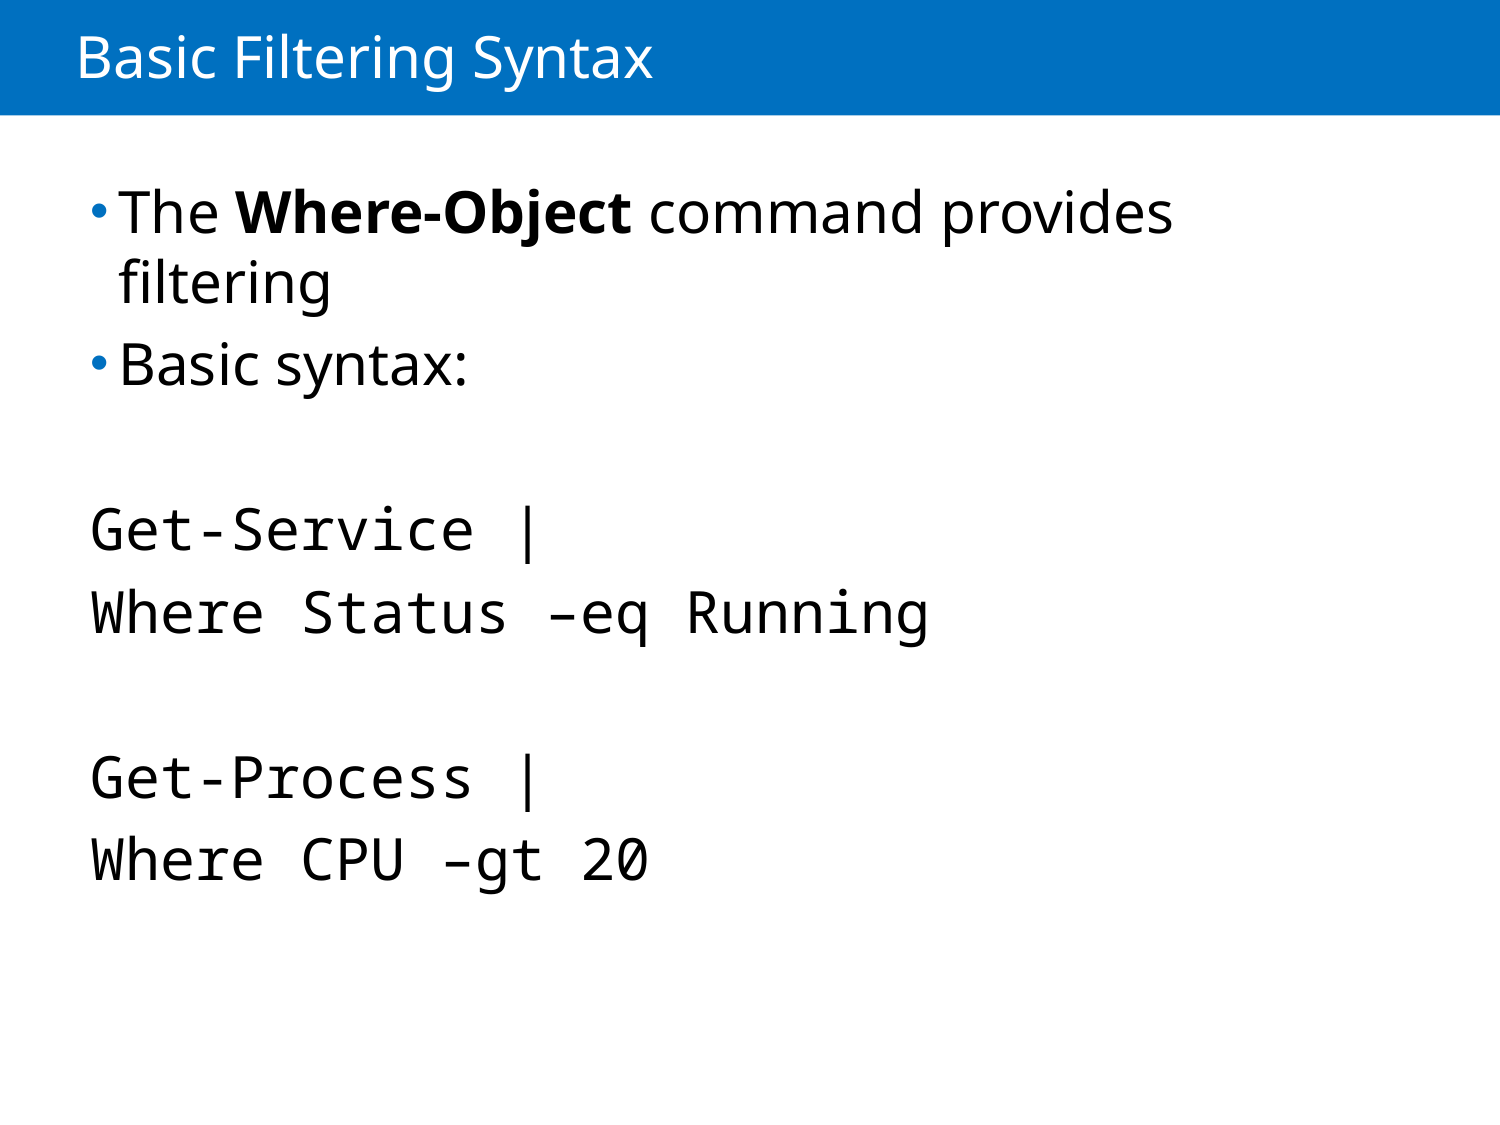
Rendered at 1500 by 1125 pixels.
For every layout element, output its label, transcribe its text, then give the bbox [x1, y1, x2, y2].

title Basic Filtering Syntax [75, 0, 1351, 122]
text_box The Where-Object command provides filtering Basic syntax: Get-Service | Where Status –eq Running Get-Process | Where CPU –gt 20 [75, 167, 1408, 1012]
